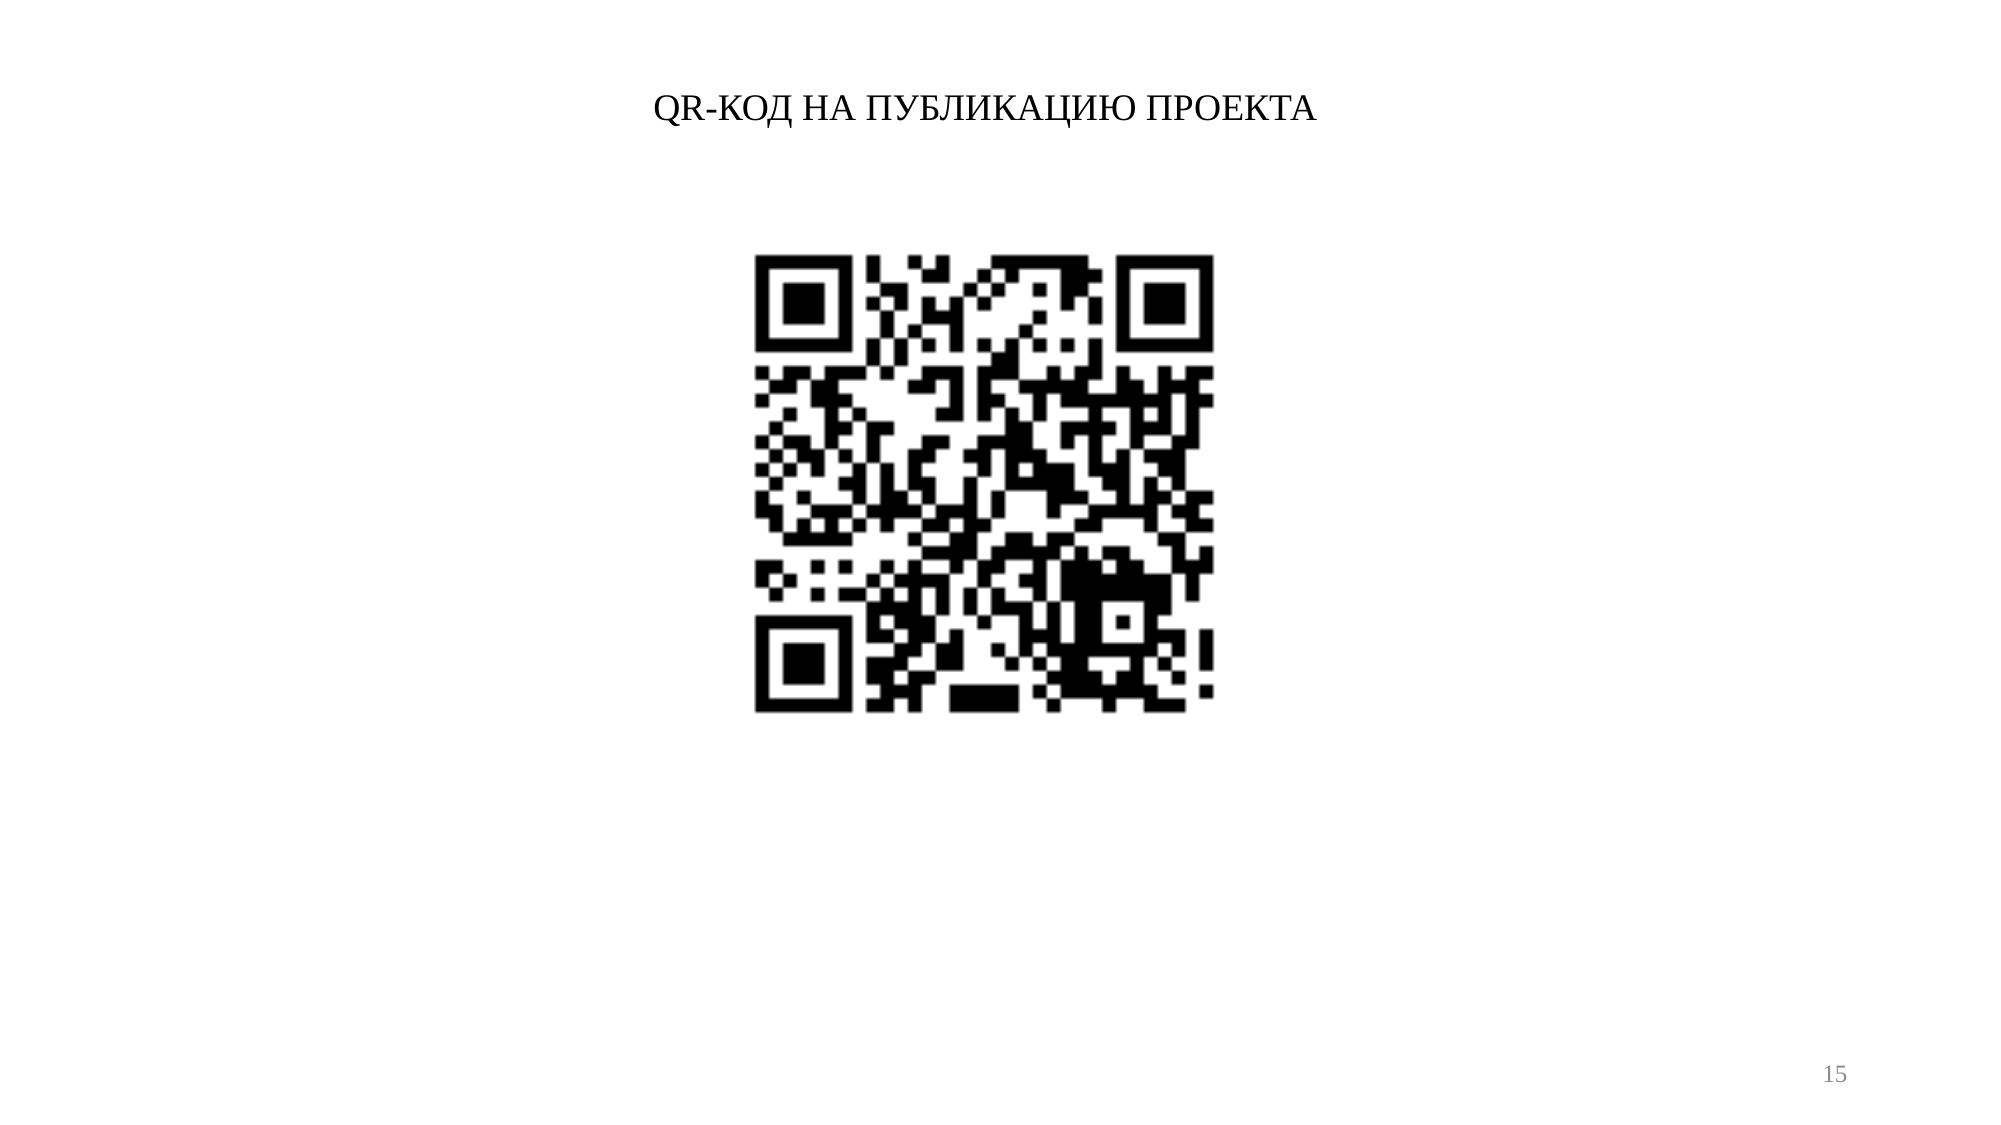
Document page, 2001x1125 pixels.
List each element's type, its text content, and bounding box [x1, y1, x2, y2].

picture [701, 200, 1270, 769]
slide_number 15 [1412, 1042, 1863, 1103]
text_box QR-КОД НА ПУБЛИКАЦИЮ ПРОЕКТА [448, 75, 1523, 136]
